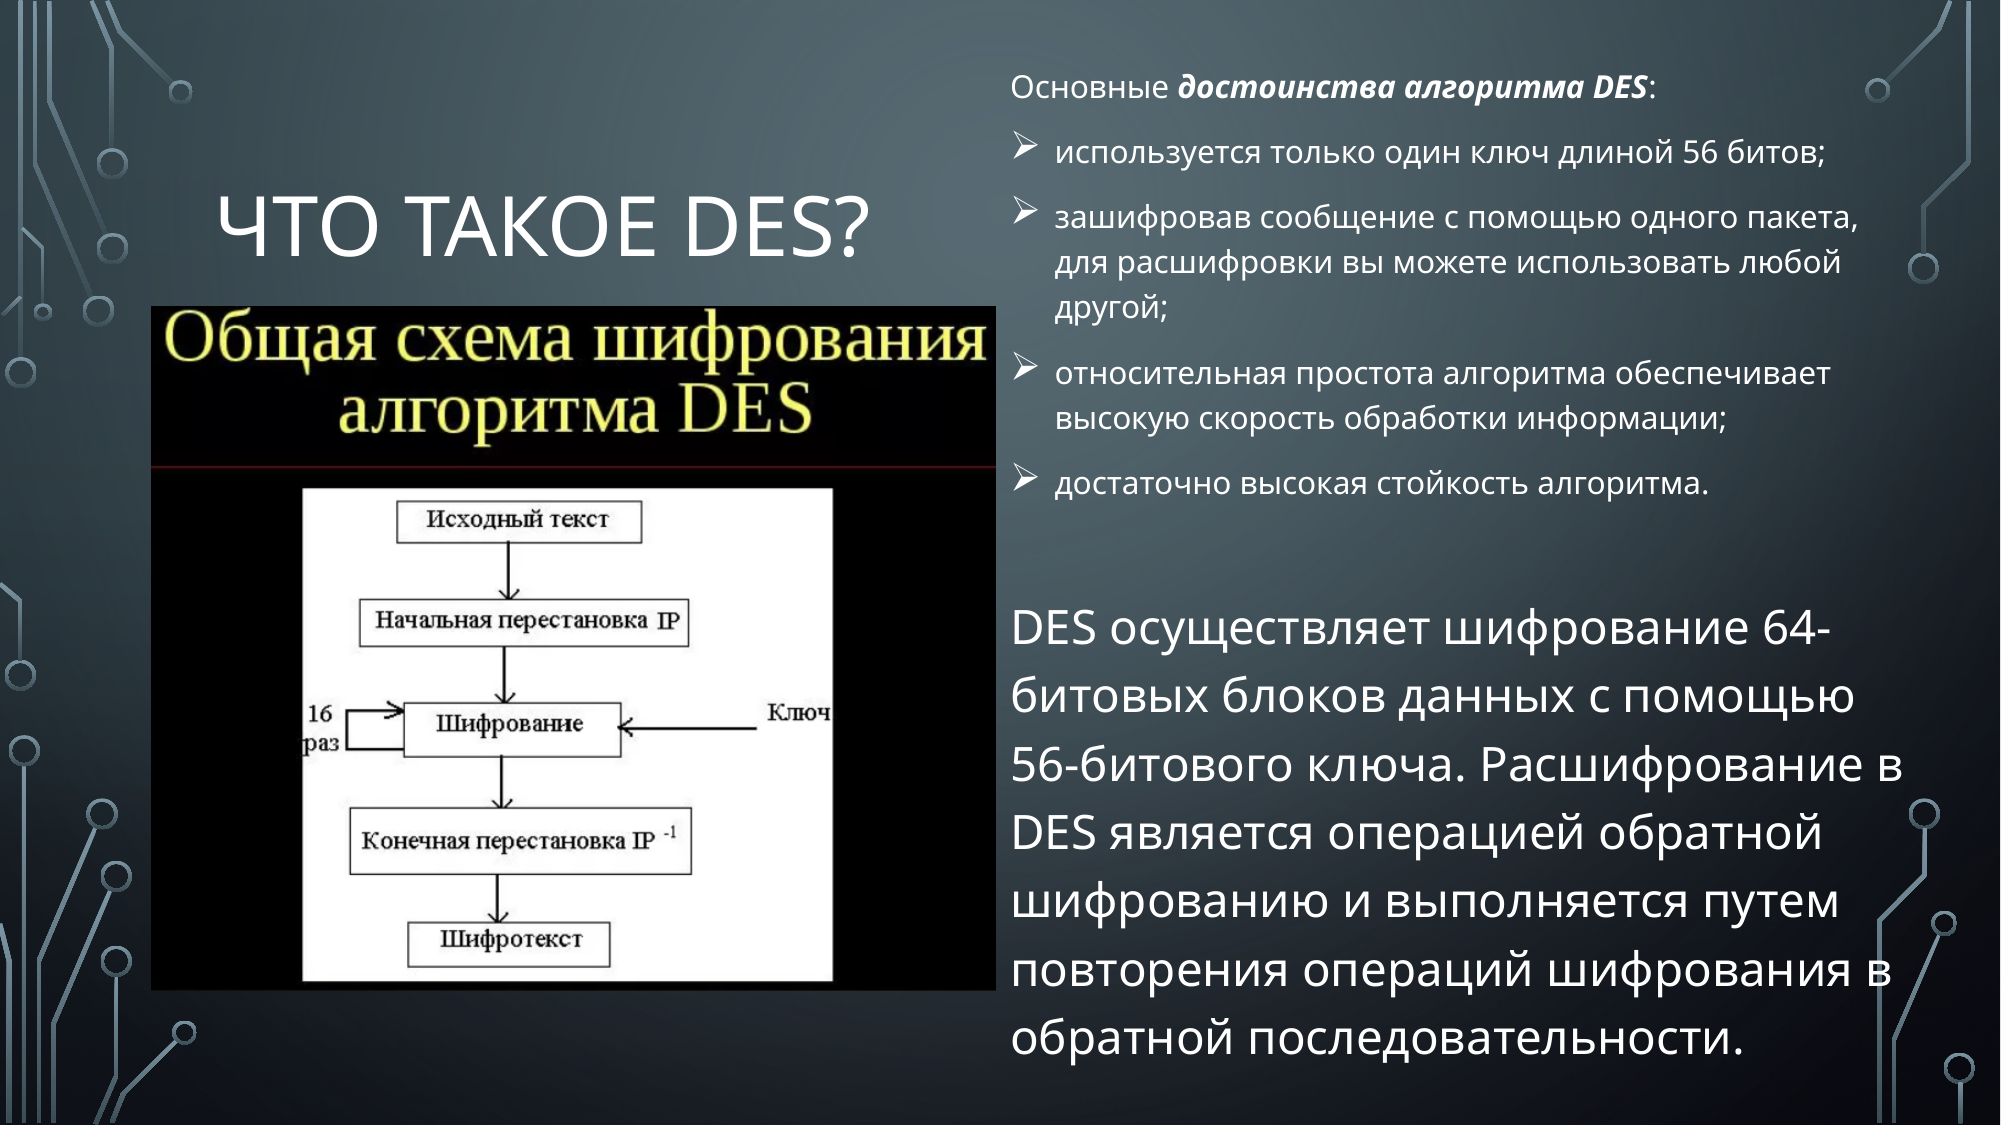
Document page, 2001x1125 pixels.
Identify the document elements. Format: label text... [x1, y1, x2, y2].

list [151, 306, 996, 991]
list Основные достоинства алгоритма DES: используется только один ключ длиной 56 битов; зашифровав сообщение с помощью одного пакета, для расшифровки вы можете использовать любой другой; относительная простота алгоритма обеспечивает высокую скорость обработки информации; достаточно высокая стойкость алгоритма. DES осуществляет шифрование 64-битовых блоков данных с помощью 56-битового ключа. Расшифрование в DES является операцией обратной шифрованию и выполняется путем повторения операций шифрования в обратной последовательности. [995, 51, 1929, 1079]
title Что такое DES? [199, 156, 902, 283]
